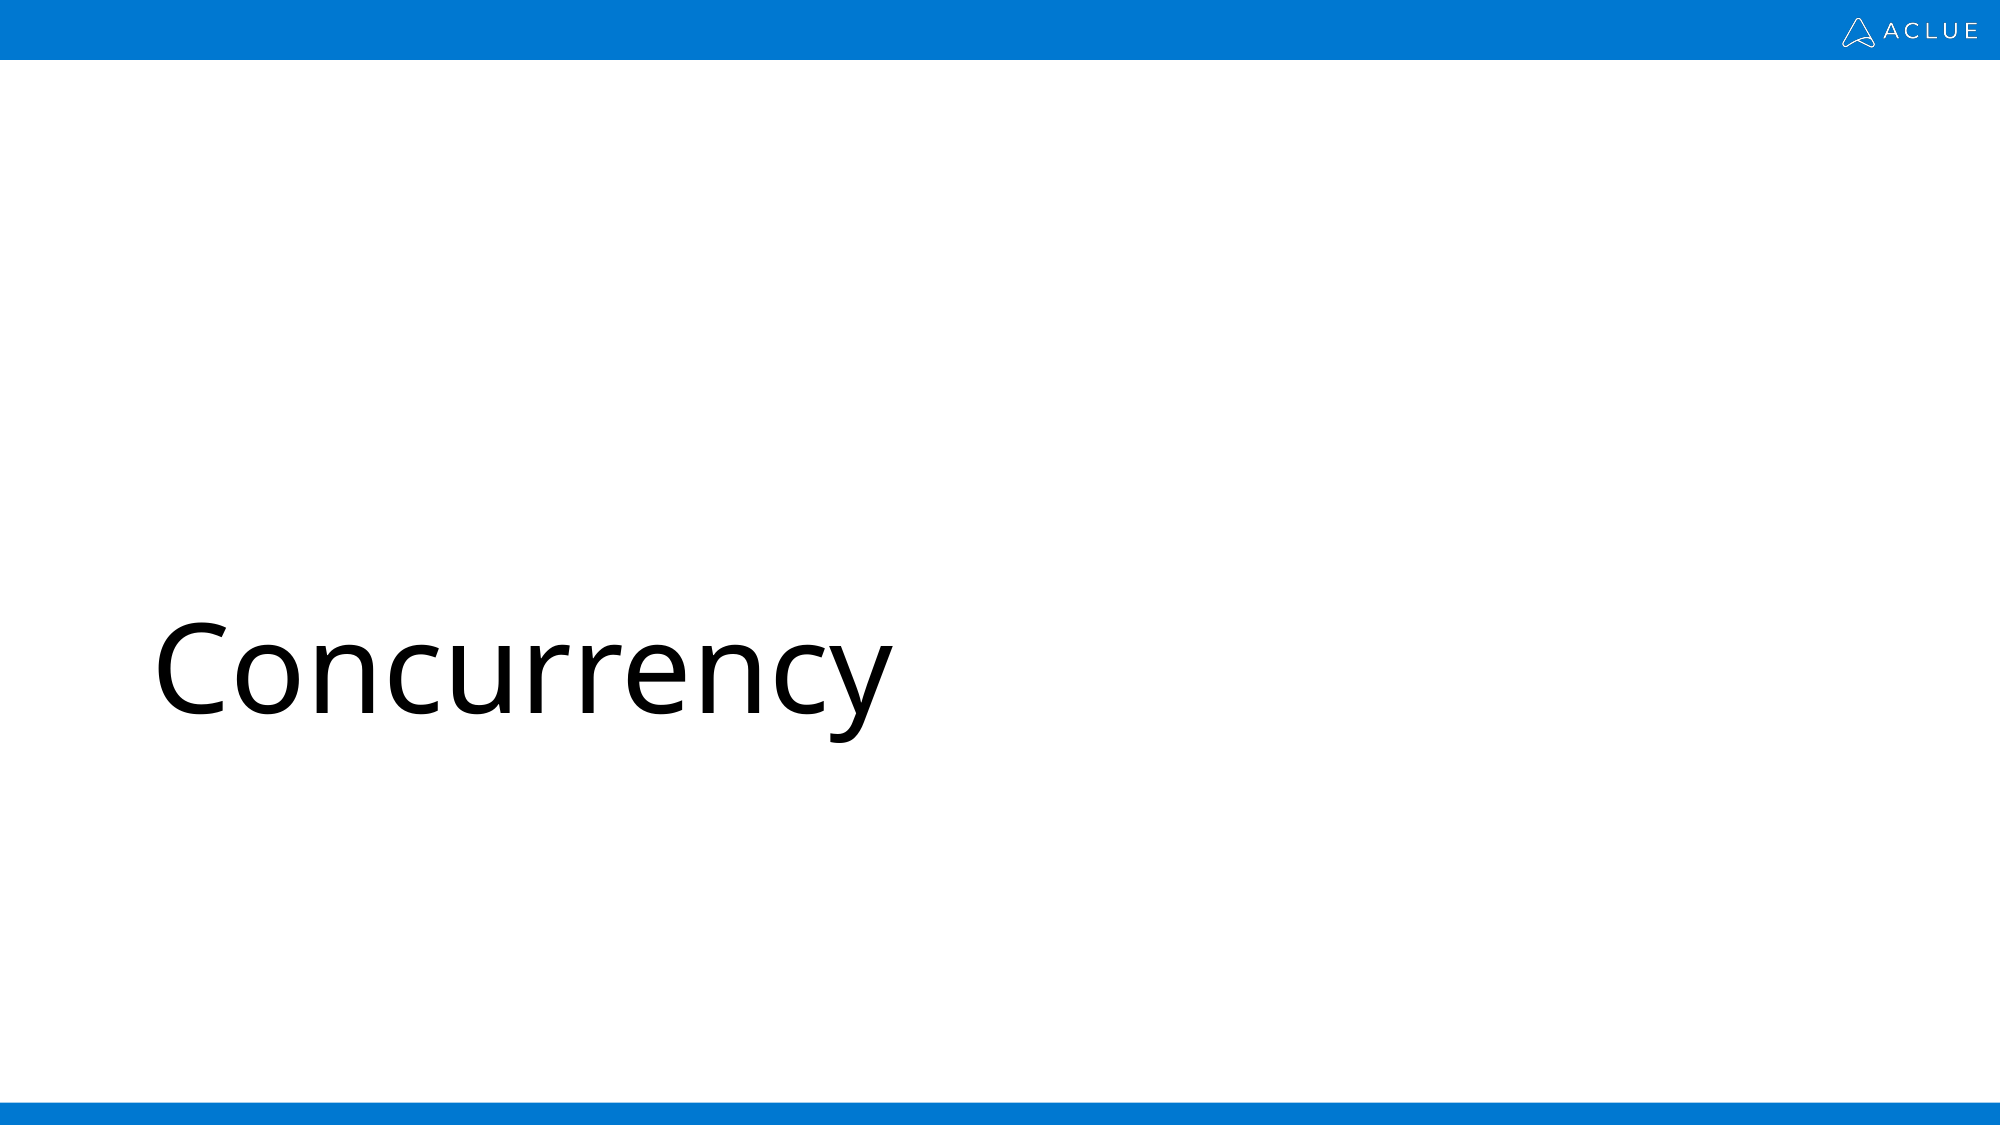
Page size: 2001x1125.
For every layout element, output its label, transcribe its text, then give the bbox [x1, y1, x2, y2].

picture [1836, 8, 1989, 55]
title Concurrency [136, 280, 1862, 749]
